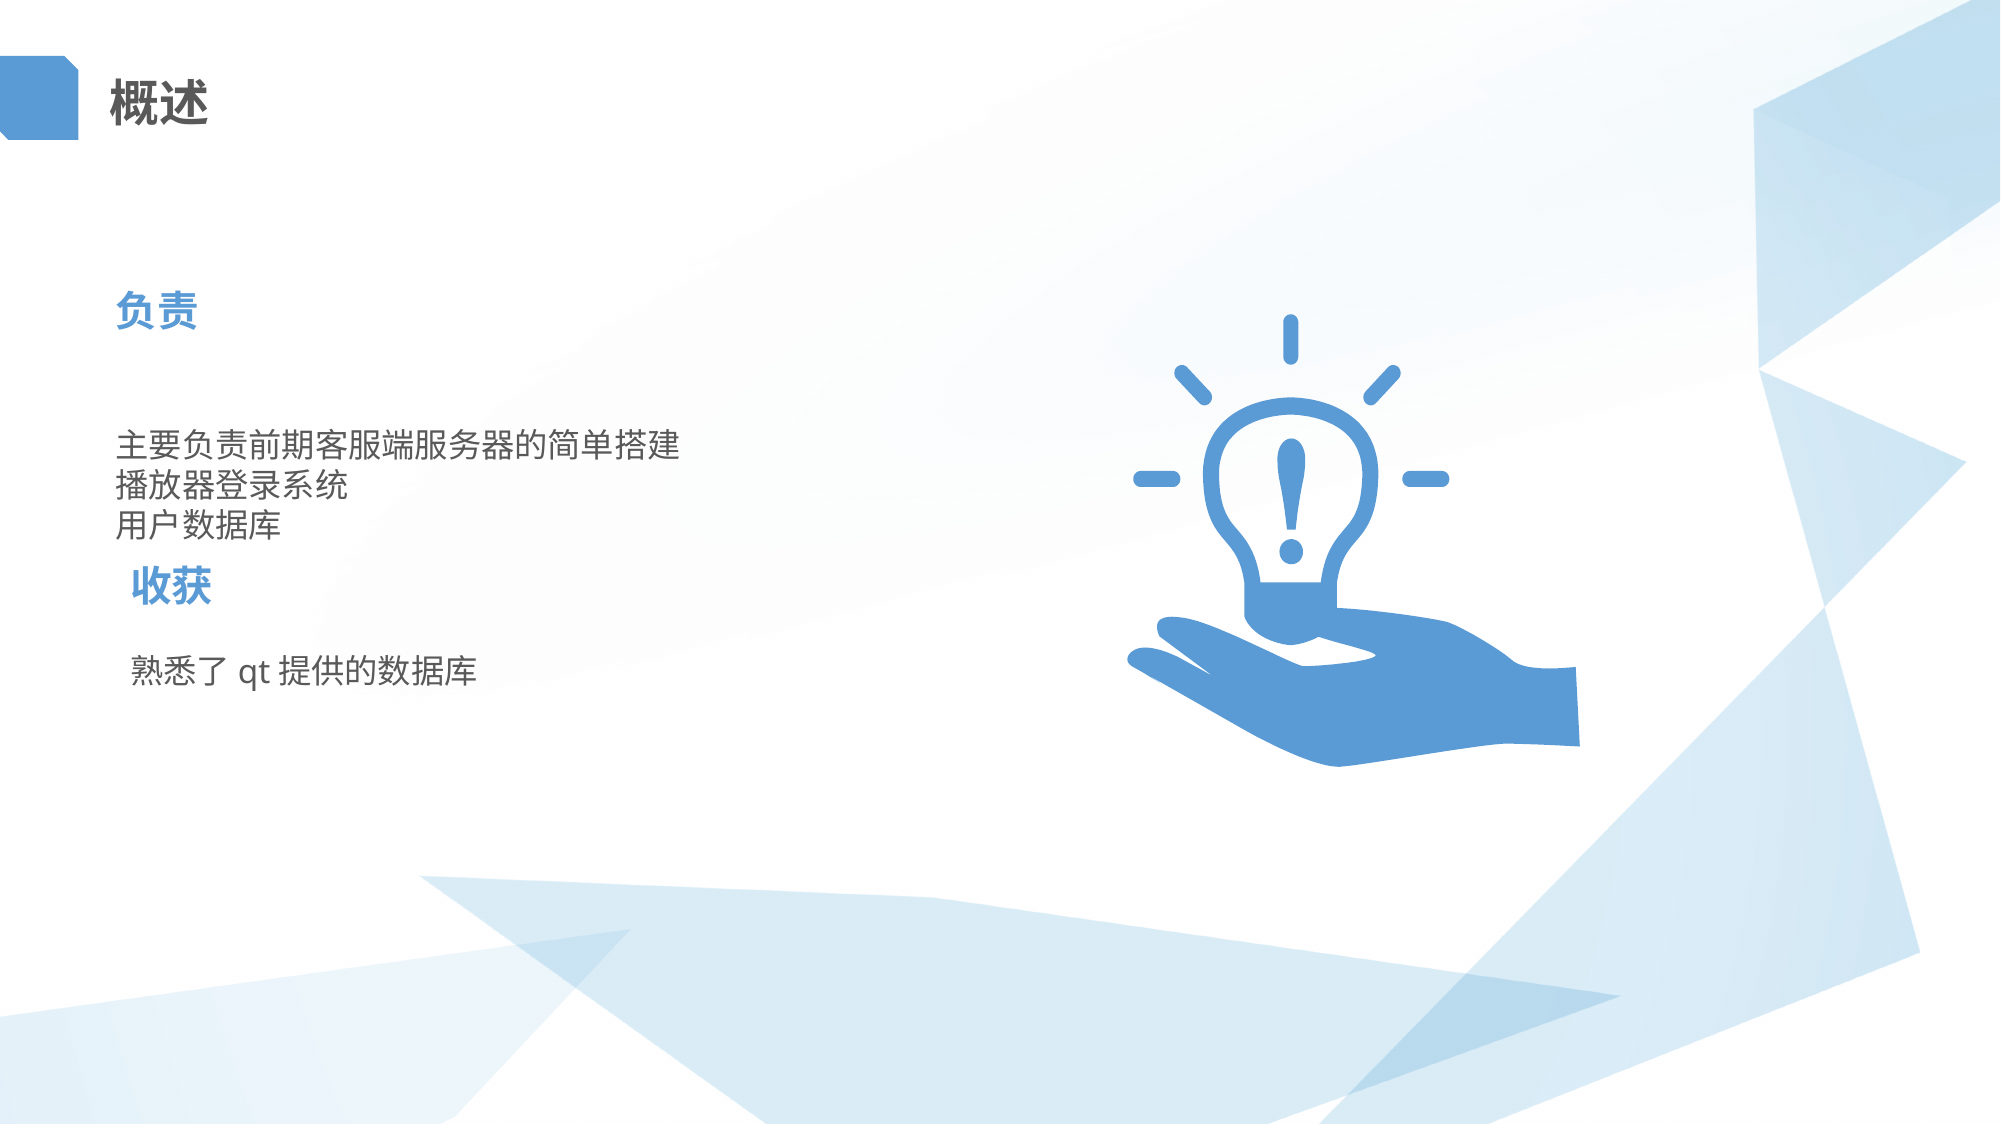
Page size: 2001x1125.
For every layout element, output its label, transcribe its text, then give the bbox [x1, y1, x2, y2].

text_box 概述 [94, 64, 225, 140]
picture [0, 0, 2001, 1124]
text_box 负责 [101, 276, 716, 392]
text_box [0, 54, 80, 141]
text_box [1363, 365, 1401, 406]
text_box [1174, 365, 1212, 406]
text_box 收获 [115, 552, 730, 642]
text_box 主要负责前期客服端服务器的简单搭建 播放器登录系统 用户数据库 [101, 416, 952, 552]
text_box [1127, 397, 1580, 767]
text_box [1283, 314, 1299, 365]
text_box 熟悉了qt提供的数据库 [115, 642, 966, 738]
